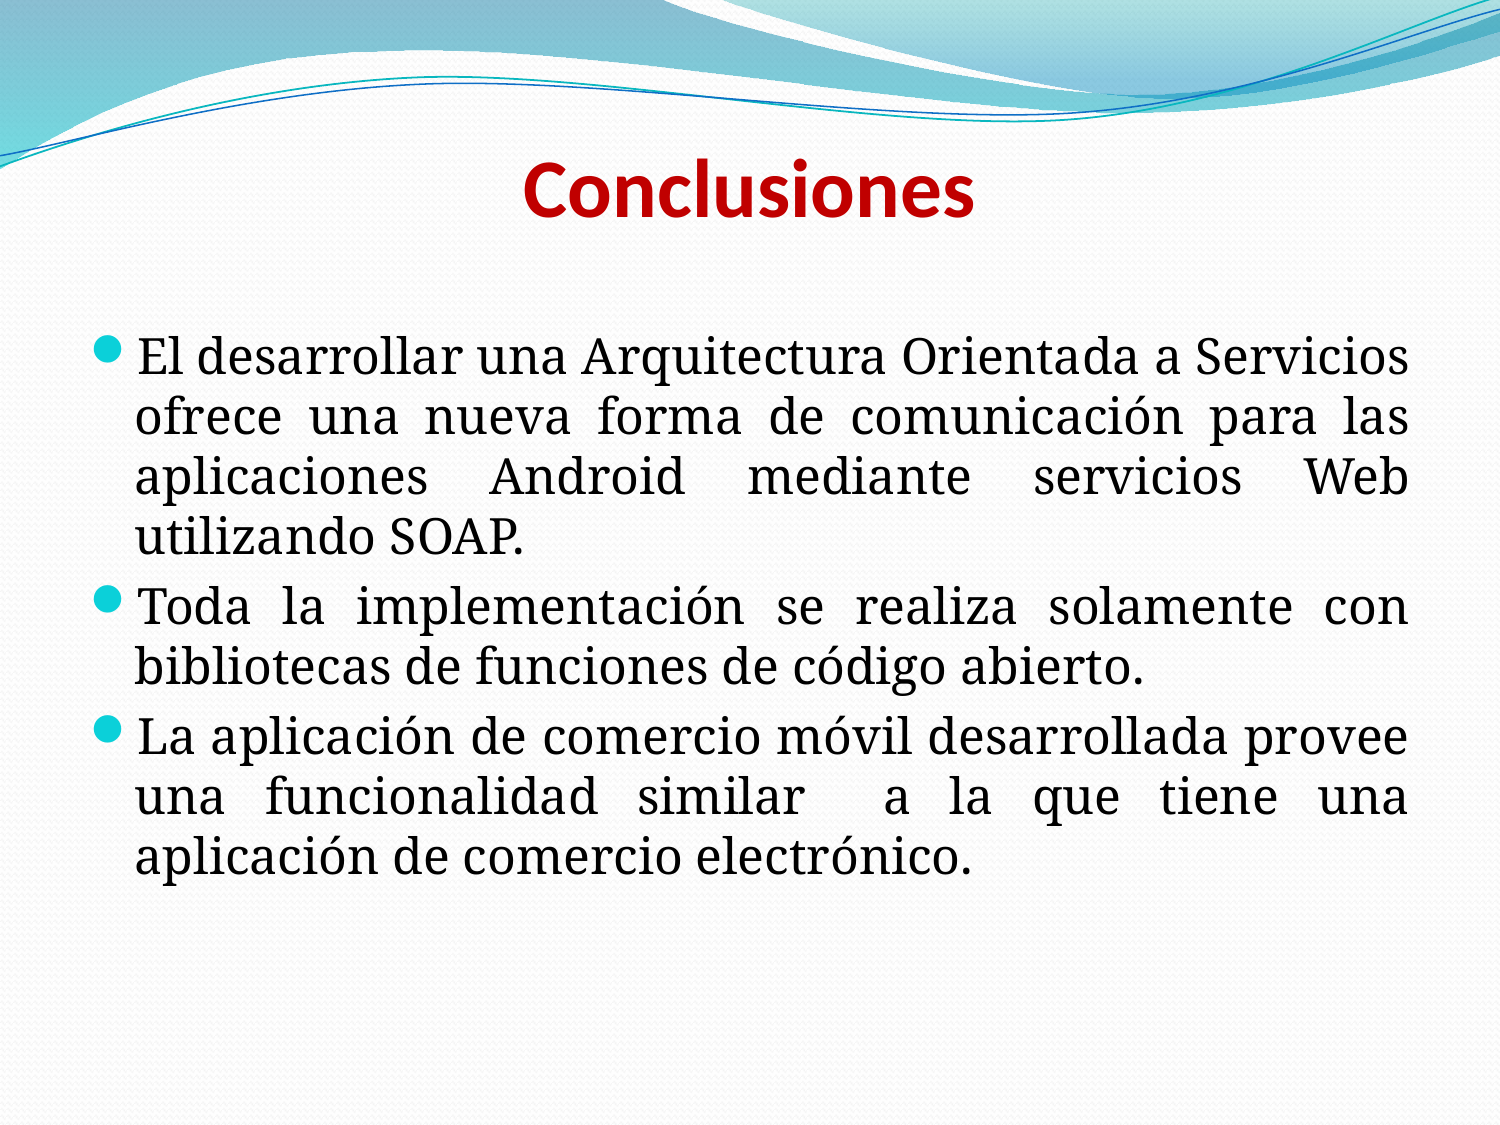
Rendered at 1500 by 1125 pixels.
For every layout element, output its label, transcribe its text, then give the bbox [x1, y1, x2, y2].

title Conclusiones [75, 115, 1425, 235]
list El desarrollar una Arquitectura Orientada a Servicios ofrece una nueva forma de comunicación para las aplicaciones Android mediante servicios Web utilizando SOAP. Toda la implementación se realiza solamente con bibliotecas de funciones de código abierto. La aplicación de comercio móvil desarrollada provee una funcionalidad similar a la que tiene una aplicación de comercio electrónico. [75, 317, 1425, 1038]
